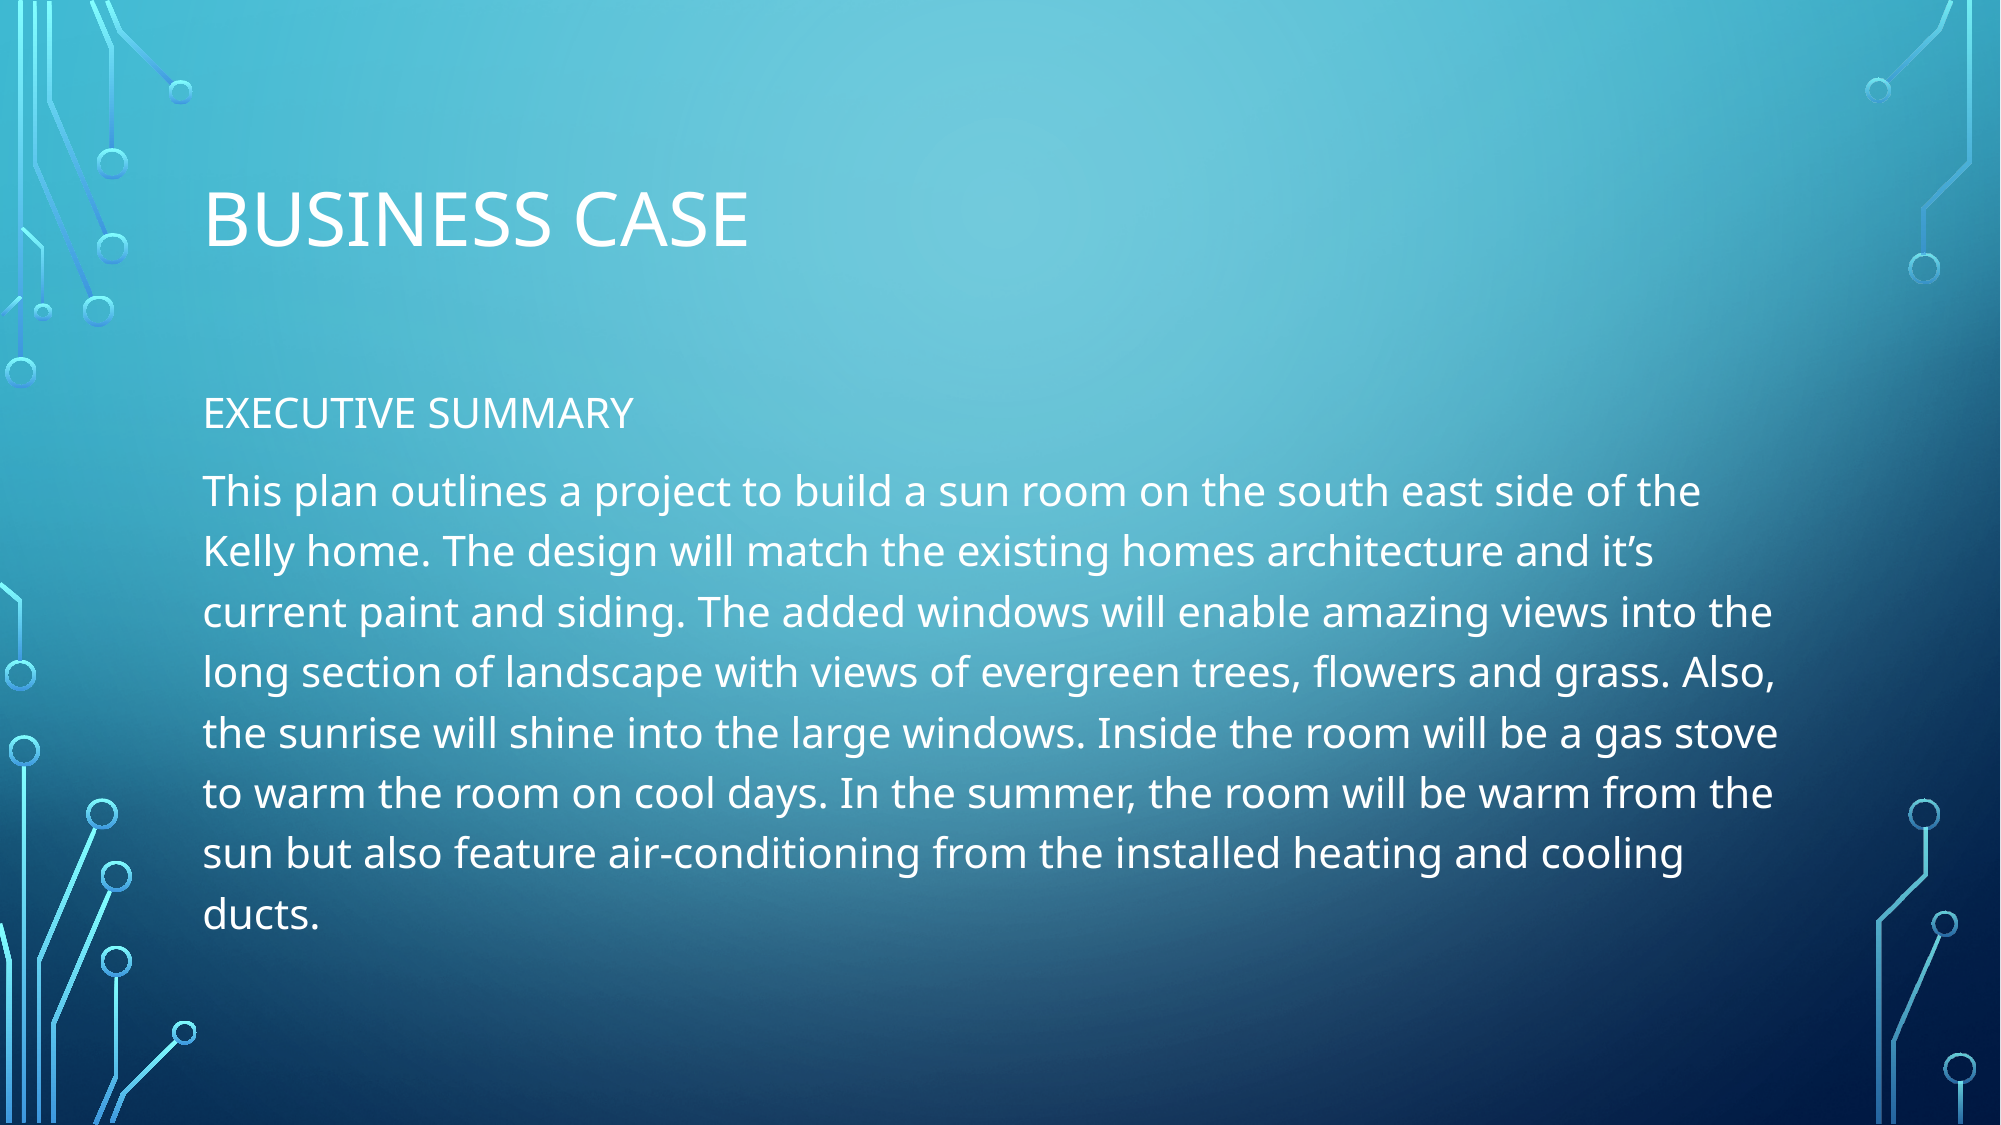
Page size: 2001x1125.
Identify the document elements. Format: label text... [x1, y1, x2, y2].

title Business case [187, 101, 1813, 344]
list EXECUTIVE SUMMARY This plan outlines a project to build a sun room on the south east side of the Kelly home. The design will match the existing homes architecture and it’s current paint and siding. The added windows will enable amazing views into the long section of landscape with views of evergreen trees, flowers and grass. Also, the sunrise will shine into the large windows. Inside the room will be a gas stove to warm the room on cool days. In the summer, the room will be warm from the sun but also feature air-conditioning from the installed heating and cooling ducts. [187, 369, 1813, 950]
